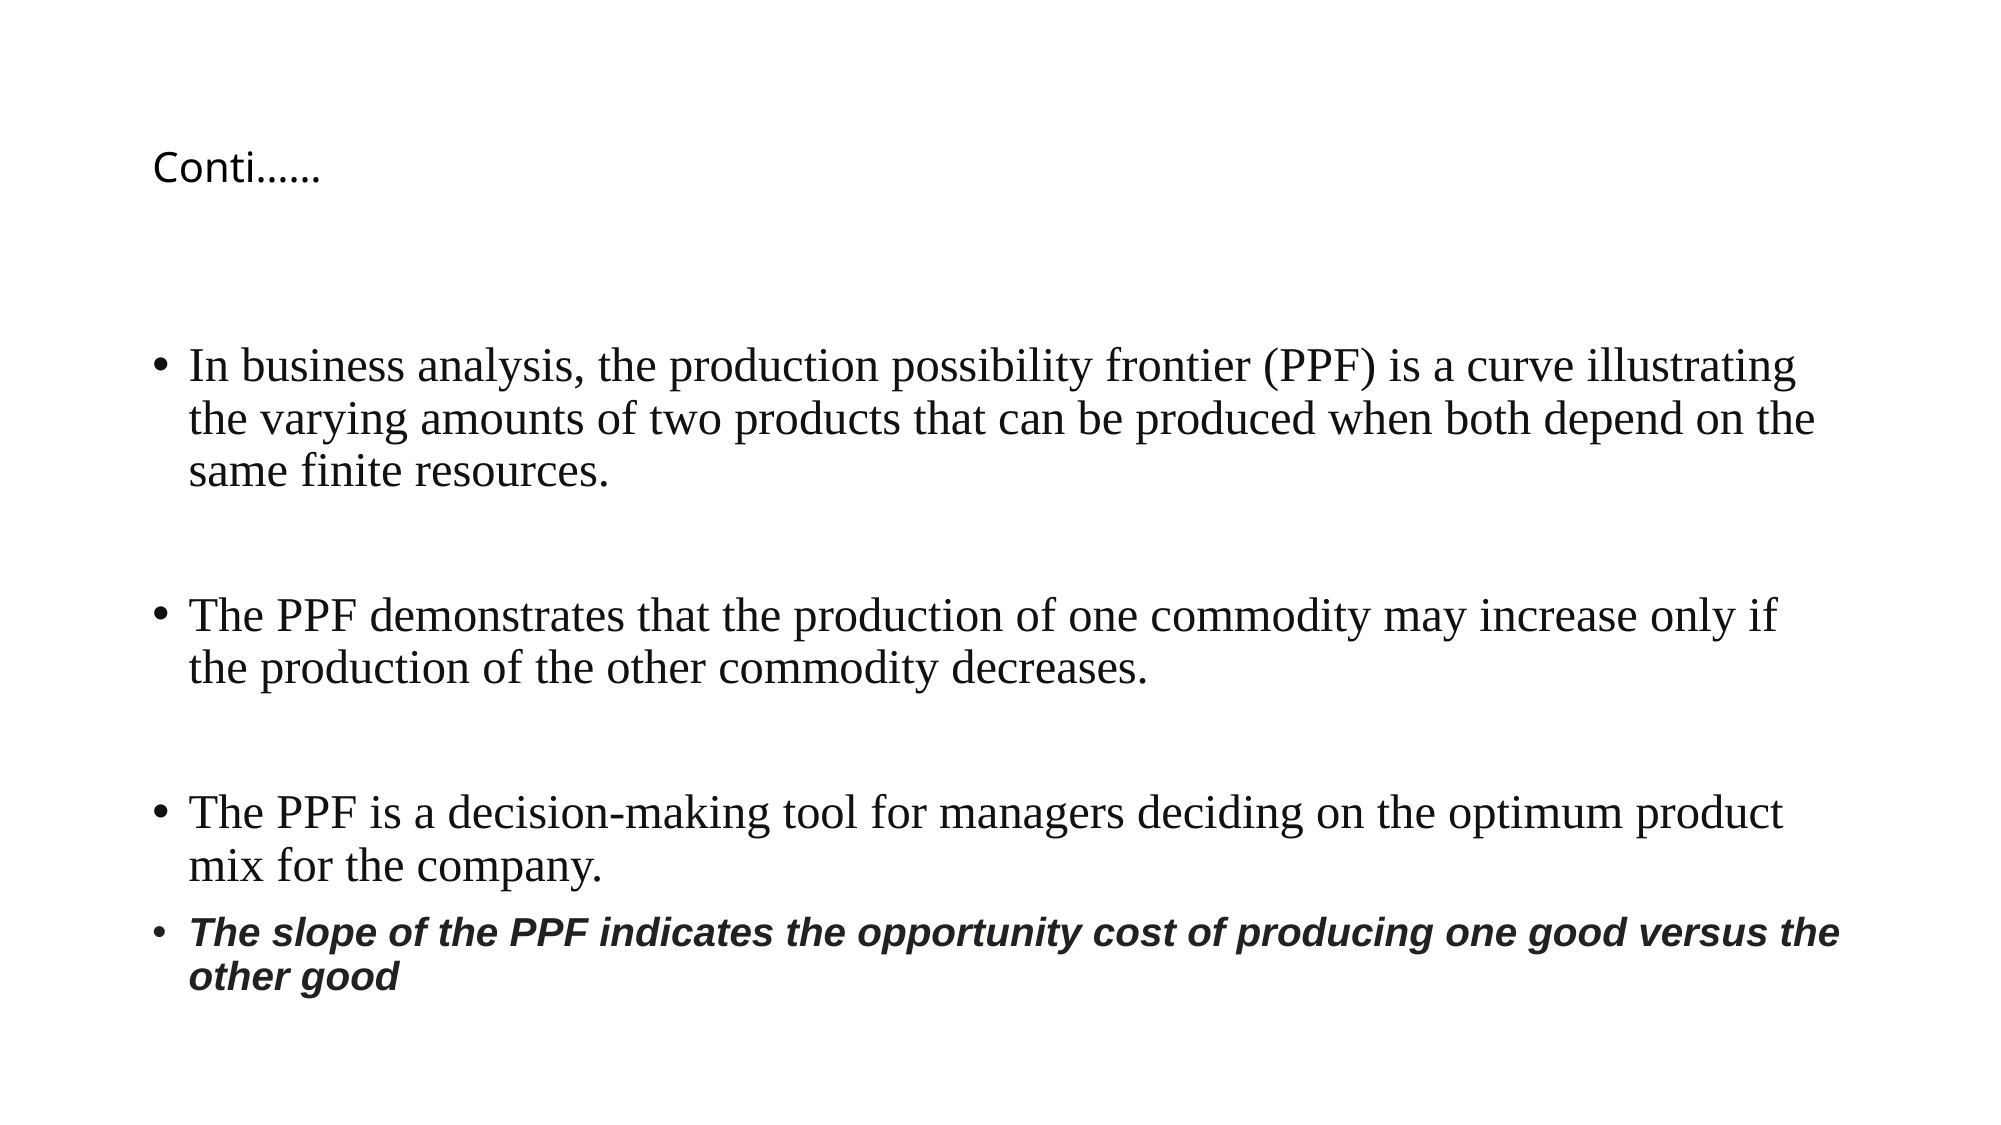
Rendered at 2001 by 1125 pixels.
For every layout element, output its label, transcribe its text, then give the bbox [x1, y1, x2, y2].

title Conti…… [137, 59, 1863, 278]
list In business analysis, the production possibility frontier (PPF) is a curve illustrating the varying amounts of two products that can be produced when both depend on the same finite resources. The PPF demonstrates that the production of one commodity may increase only if the production of the other commodity decreases. The PPF is a decision-making tool for managers deciding on the optimum product mix for the company. The slope of the PPF indicates the opportunity cost of producing one good versus the other good [137, 332, 1863, 1014]
